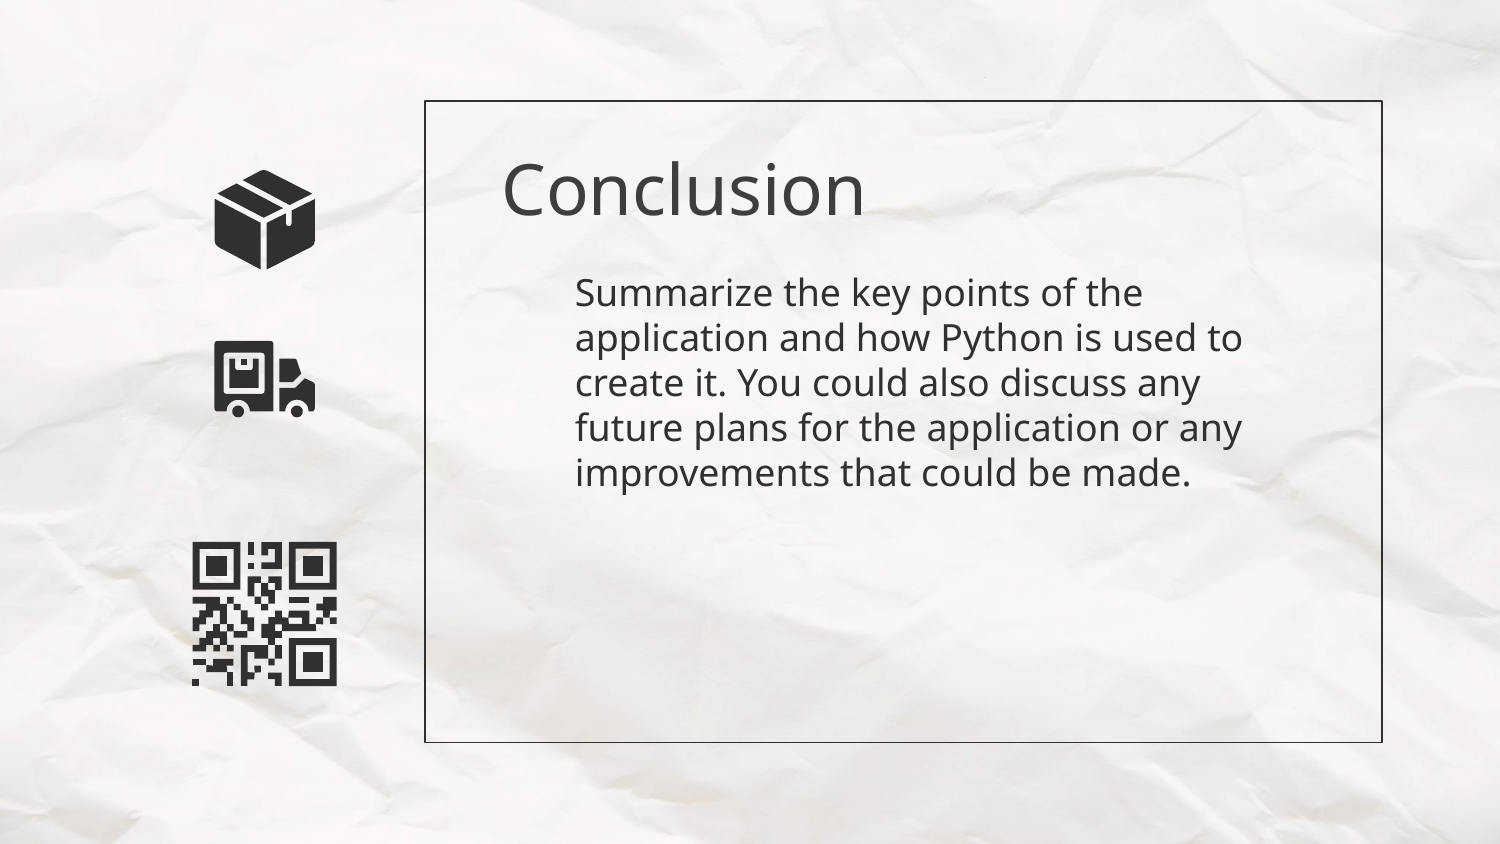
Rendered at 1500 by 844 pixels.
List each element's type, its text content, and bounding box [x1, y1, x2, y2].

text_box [192, 541, 337, 687]
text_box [214, 169, 316, 270]
subtitle Summarize the key points of the application and how Python is used to create it. You could also discuss any future plans for the application or any improvements that could be made. [559, 253, 1268, 500]
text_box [214, 340, 315, 418]
title Conclusion [486, 134, 1352, 241]
picture [0, 0, 1500, 844]
text_box [424, 100, 1382, 743]
